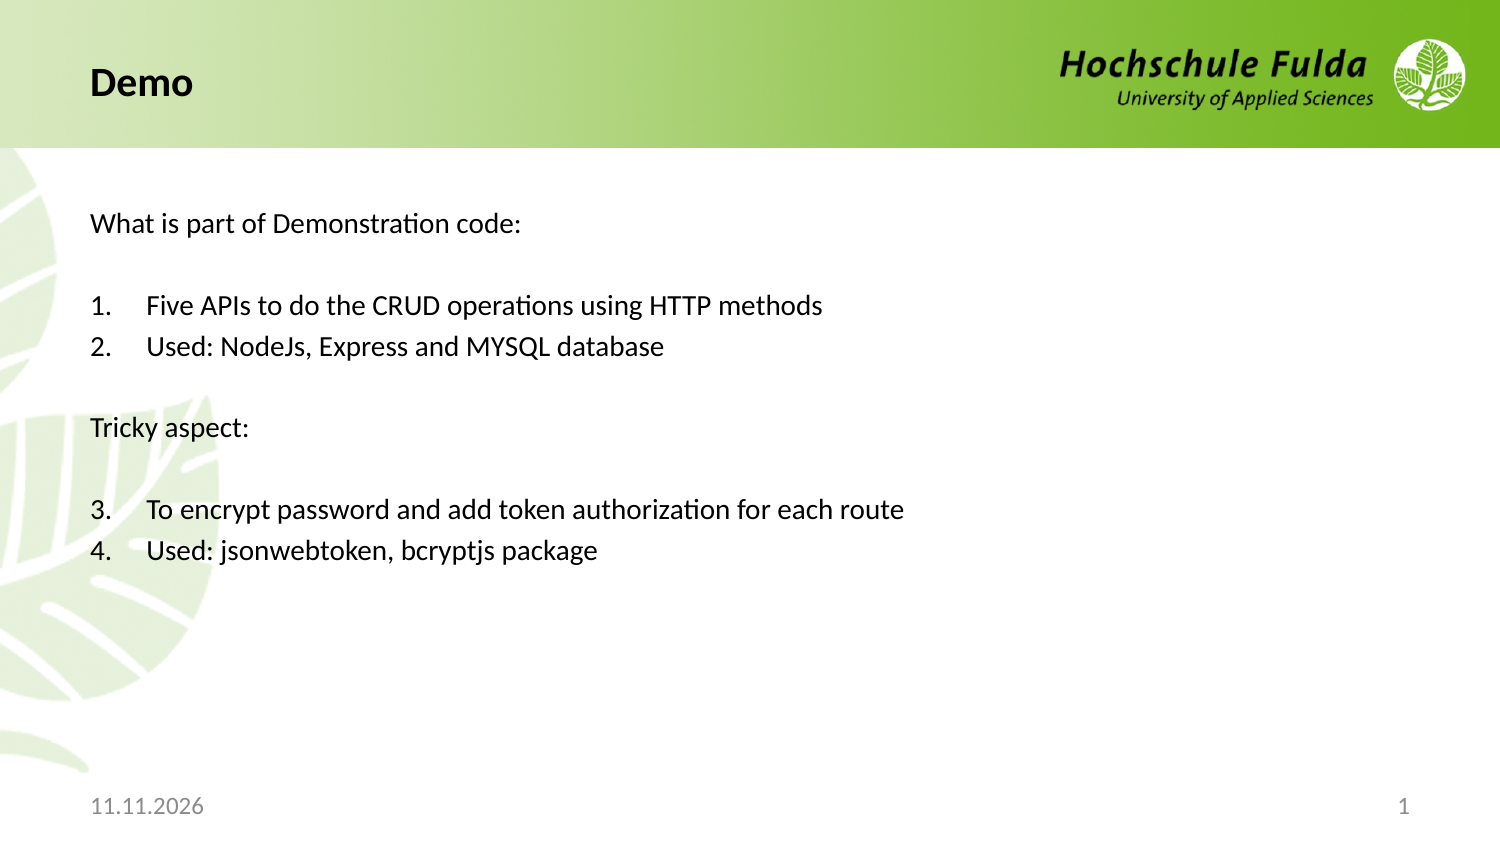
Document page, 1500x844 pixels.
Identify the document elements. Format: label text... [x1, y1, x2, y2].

list What is part of Demonstration code: Five APIs to do the CRUD operations using HTTP methods Used: NodeJs, Express and MYSQL database Tricky aspect: To encrypt password and add token authorization for each route Used: jsonwebtoken, bcryptjs package [75, 196, 1425, 783]
picture [0, 0, 1500, 844]
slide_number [75, 782, 425, 828]
slide_number 1 [1074, 782, 1425, 828]
title Demo [75, 33, 1034, 127]
